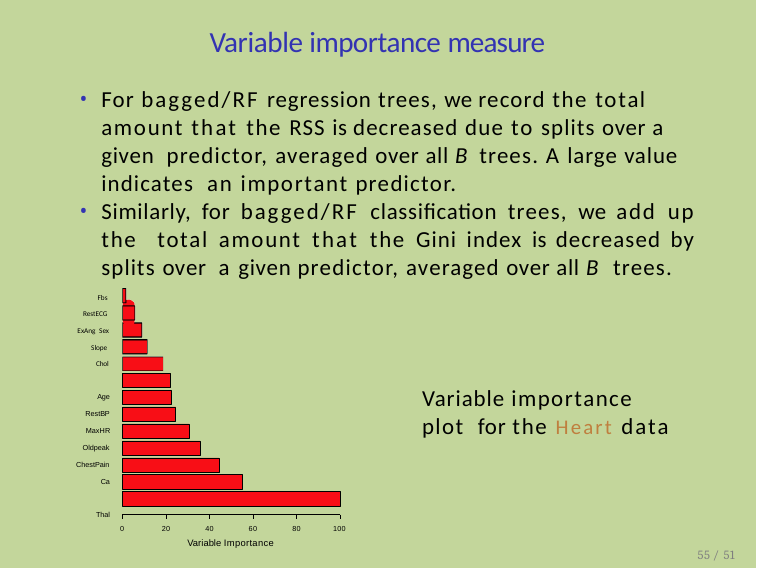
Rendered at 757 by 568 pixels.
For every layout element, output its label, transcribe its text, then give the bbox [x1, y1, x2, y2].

text_box Variable importance plot for the Heart data [419, 381, 680, 439]
text_box [122, 474, 243, 489]
text_box [122, 373, 171, 388]
text_box For bagged/RF regression trees, we record the total amount that the RSS is decreased due to splits over a given predictor, averaged over all B trees. A large value indicates an important predictor. Similarly, for bagged/RF classification trees, we add up the total amount that the Gini index is decreased by splits over a given predictor, averaged over all B trees. Fbs RestECG ExAng Sex Slope Chol [74, 83, 697, 369]
text_box MaxHR [83, 424, 113, 435]
text_box RestBP [83, 407, 113, 418]
text_box 55 / 51 [691, 548, 743, 568]
text_box [122, 440, 201, 455]
text_box Age [95, 390, 113, 402]
text_box Oldpeak ChestPain Ca Thal [74, 441, 113, 520]
text_box [122, 491, 340, 506]
text_box [122, 390, 171, 405]
text_box [122, 423, 190, 439]
title Variable importance measure [187, 20, 566, 83]
text_box [122, 457, 219, 472]
text_box 100 [331, 521, 349, 534]
text_box [122, 406, 176, 422]
text_box 20 40 60 80 Variable Importance [159, 519, 303, 549]
text_box 0 [118, 521, 127, 534]
